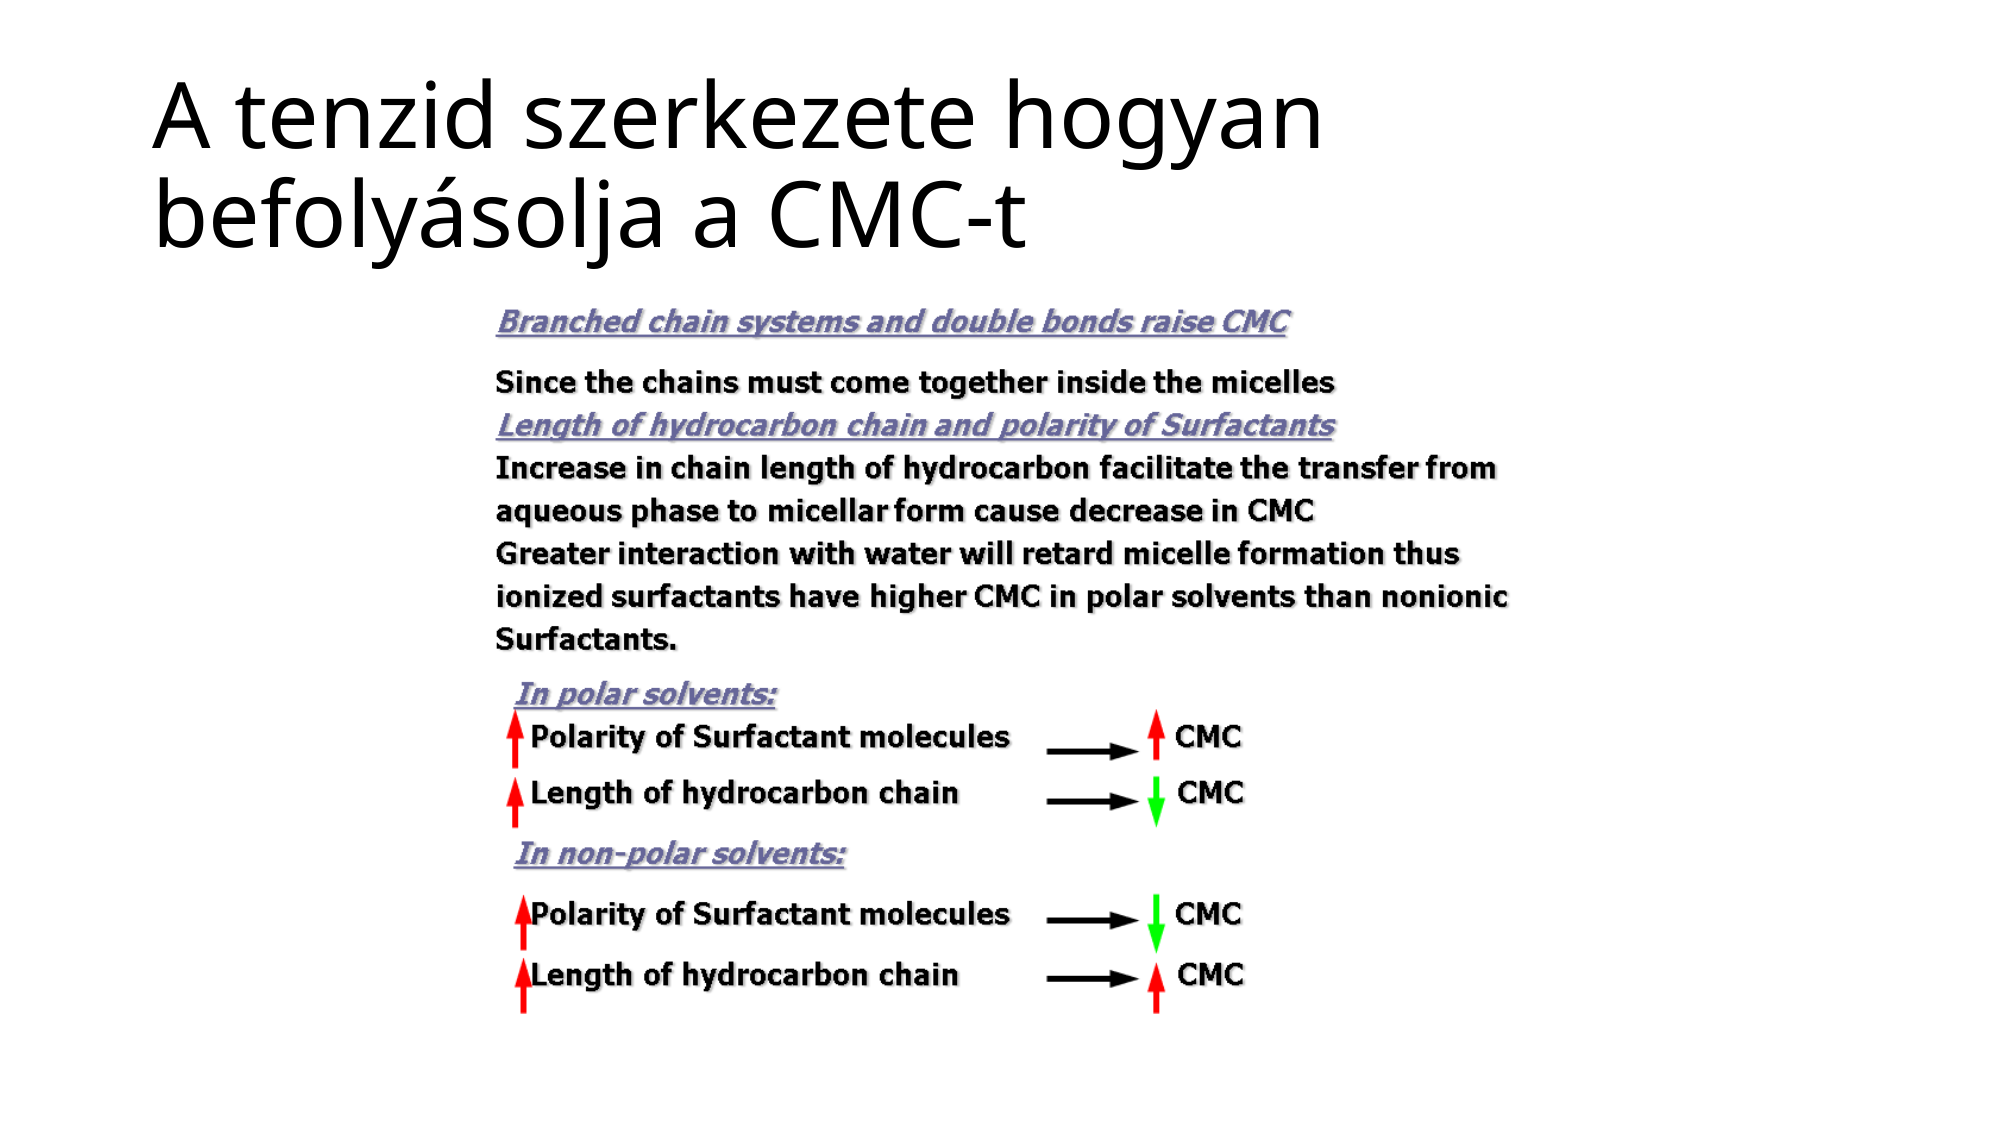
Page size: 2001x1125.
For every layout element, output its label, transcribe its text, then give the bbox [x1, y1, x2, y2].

title A tenzid szerkezete hogyan befolyásolja a CMC-t [137, 59, 1863, 278]
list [479, 299, 1521, 1014]
